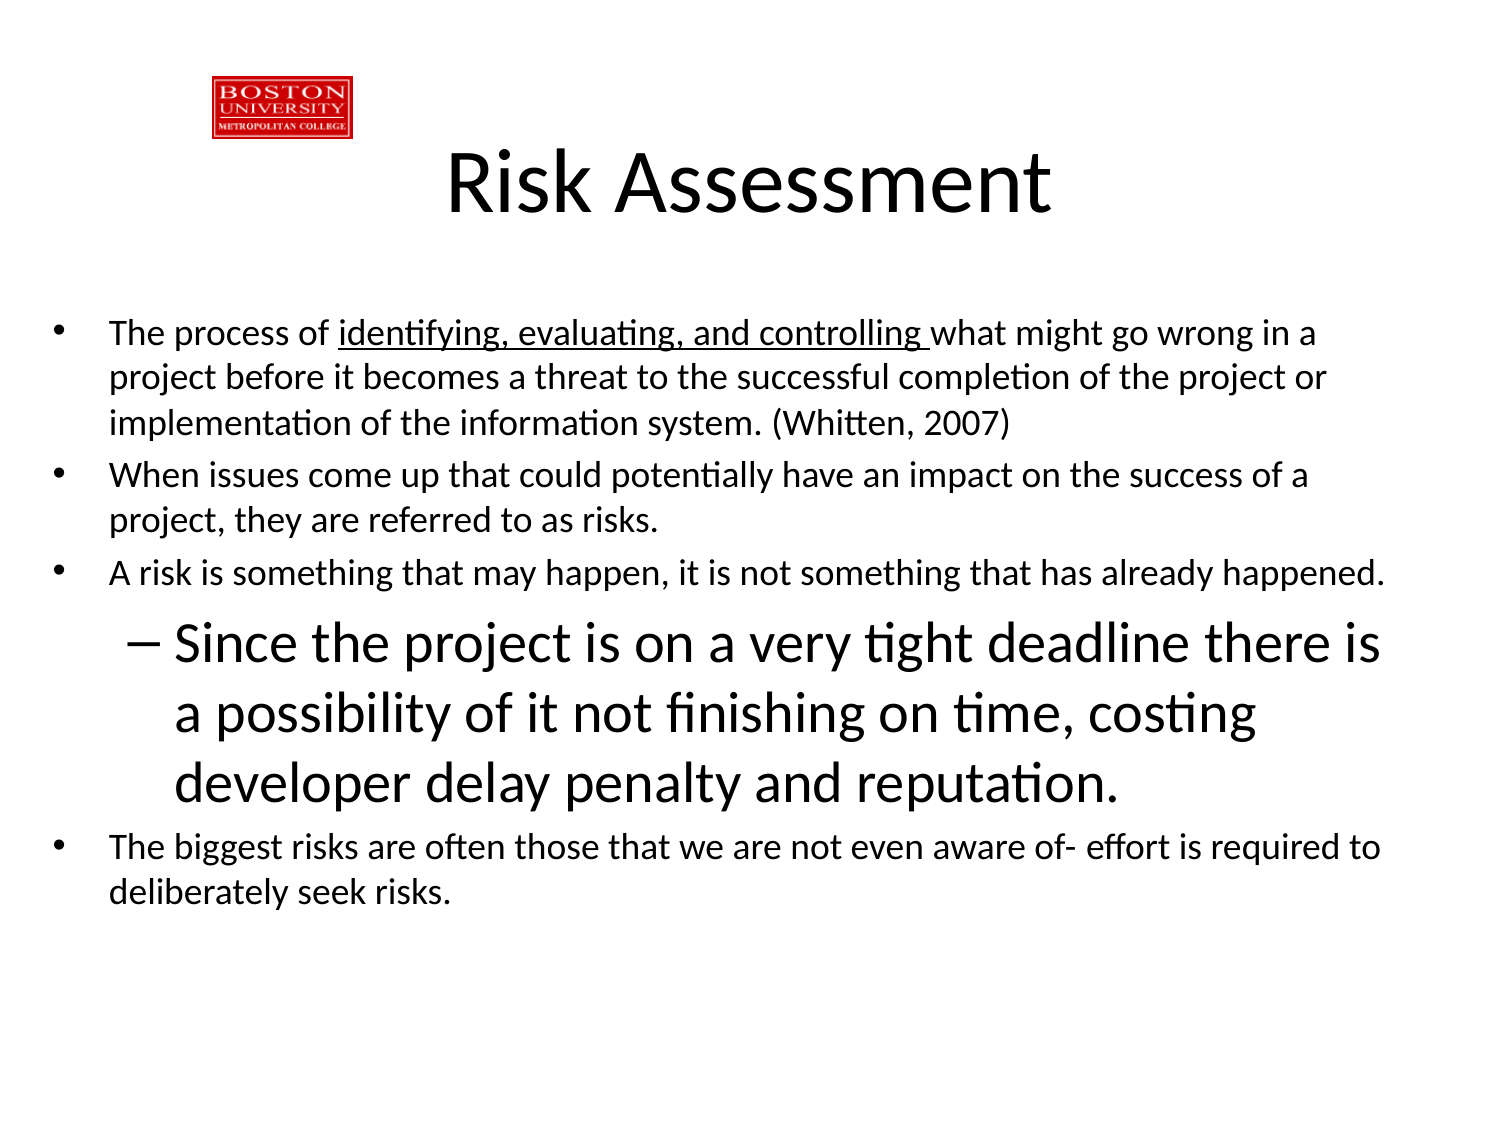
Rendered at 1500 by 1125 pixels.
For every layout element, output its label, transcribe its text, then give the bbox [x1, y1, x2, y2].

list The process of identifying, evaluating, and controlling what might go wrong in a project before it becomes a threat to the successful completion of the project or implementation of the information system. (Whitten, 2007) When issues come up that could potentially have an impact on the success of a project, they are referred to as risks. A risk is something that may happen, it is not something that has already happened. Since the project is on a very tight deadline there is a possibility of it not finishing on time, costing developer delay penalty and reputation. The biggest risks are often those that we are not even aware of- effort is required to deliberately seek risks. [37, 299, 1425, 957]
picture [212, 76, 354, 139]
title Risk Assessment [75, 82, 1425, 270]
